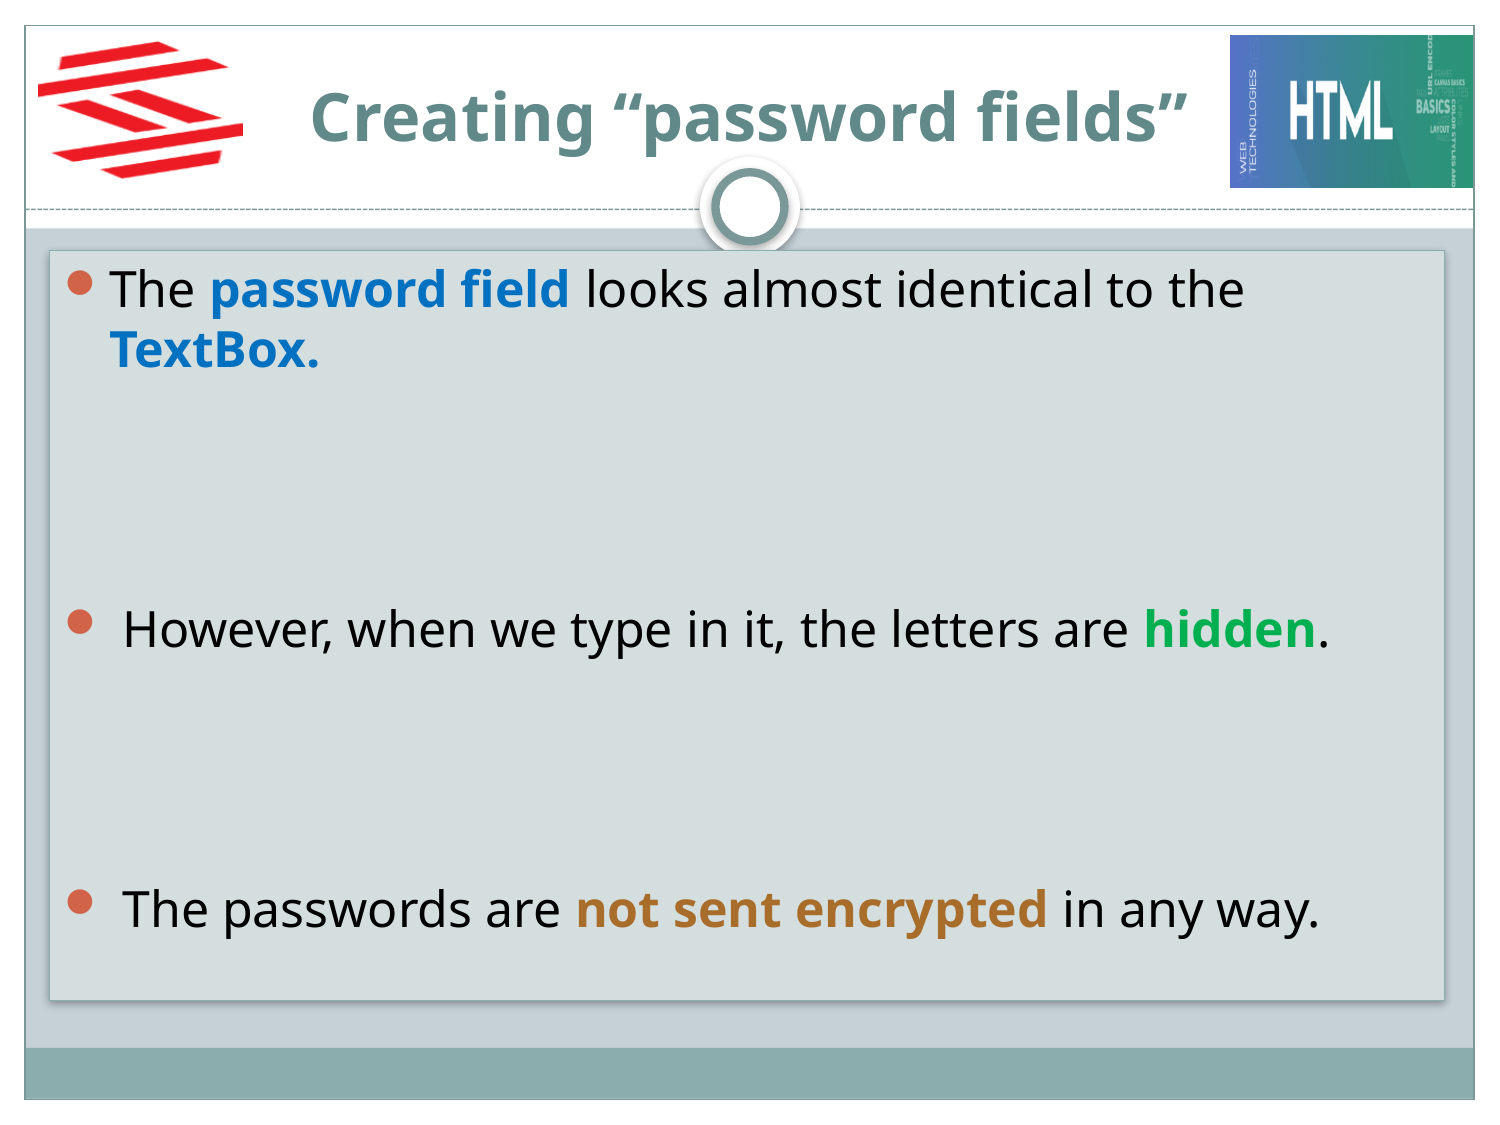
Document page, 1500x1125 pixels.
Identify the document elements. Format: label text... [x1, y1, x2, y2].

picture [37, 40, 243, 185]
list The password field looks almost identical to the TextBox. However, when we type in it, the letters are hidden. The passwords are not sent encrypted in any way. [49, 250, 1445, 1001]
picture [1230, 34, 1473, 188]
title Creating “password fields” [237, 37, 1225, 162]
